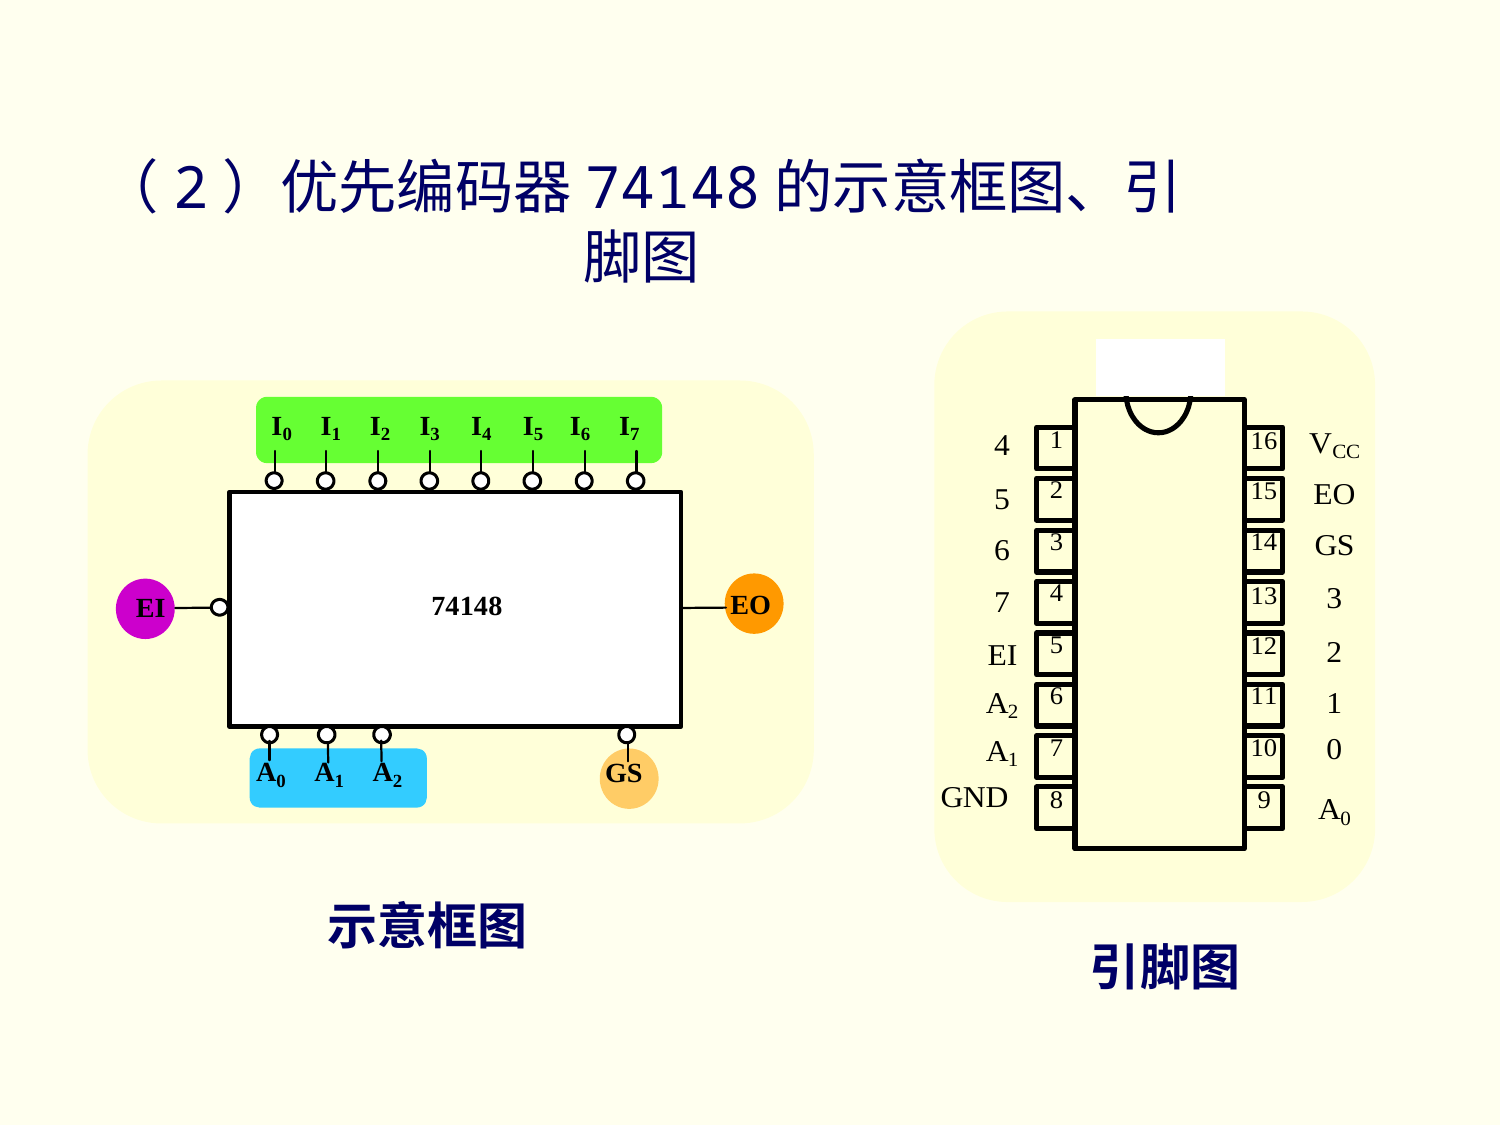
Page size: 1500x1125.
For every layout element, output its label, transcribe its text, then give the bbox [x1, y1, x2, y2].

text_box [807, 423, 814, 781]
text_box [100, 383, 802, 824]
title （2）优先编码器74148的示意框图、引脚图 [64, 125, 1219, 246]
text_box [902, 311, 1388, 903]
text_box [87, 421, 95, 783]
text_box 引脚图 [1075, 928, 1255, 1003]
text_box 示意框图 [313, 887, 543, 963]
